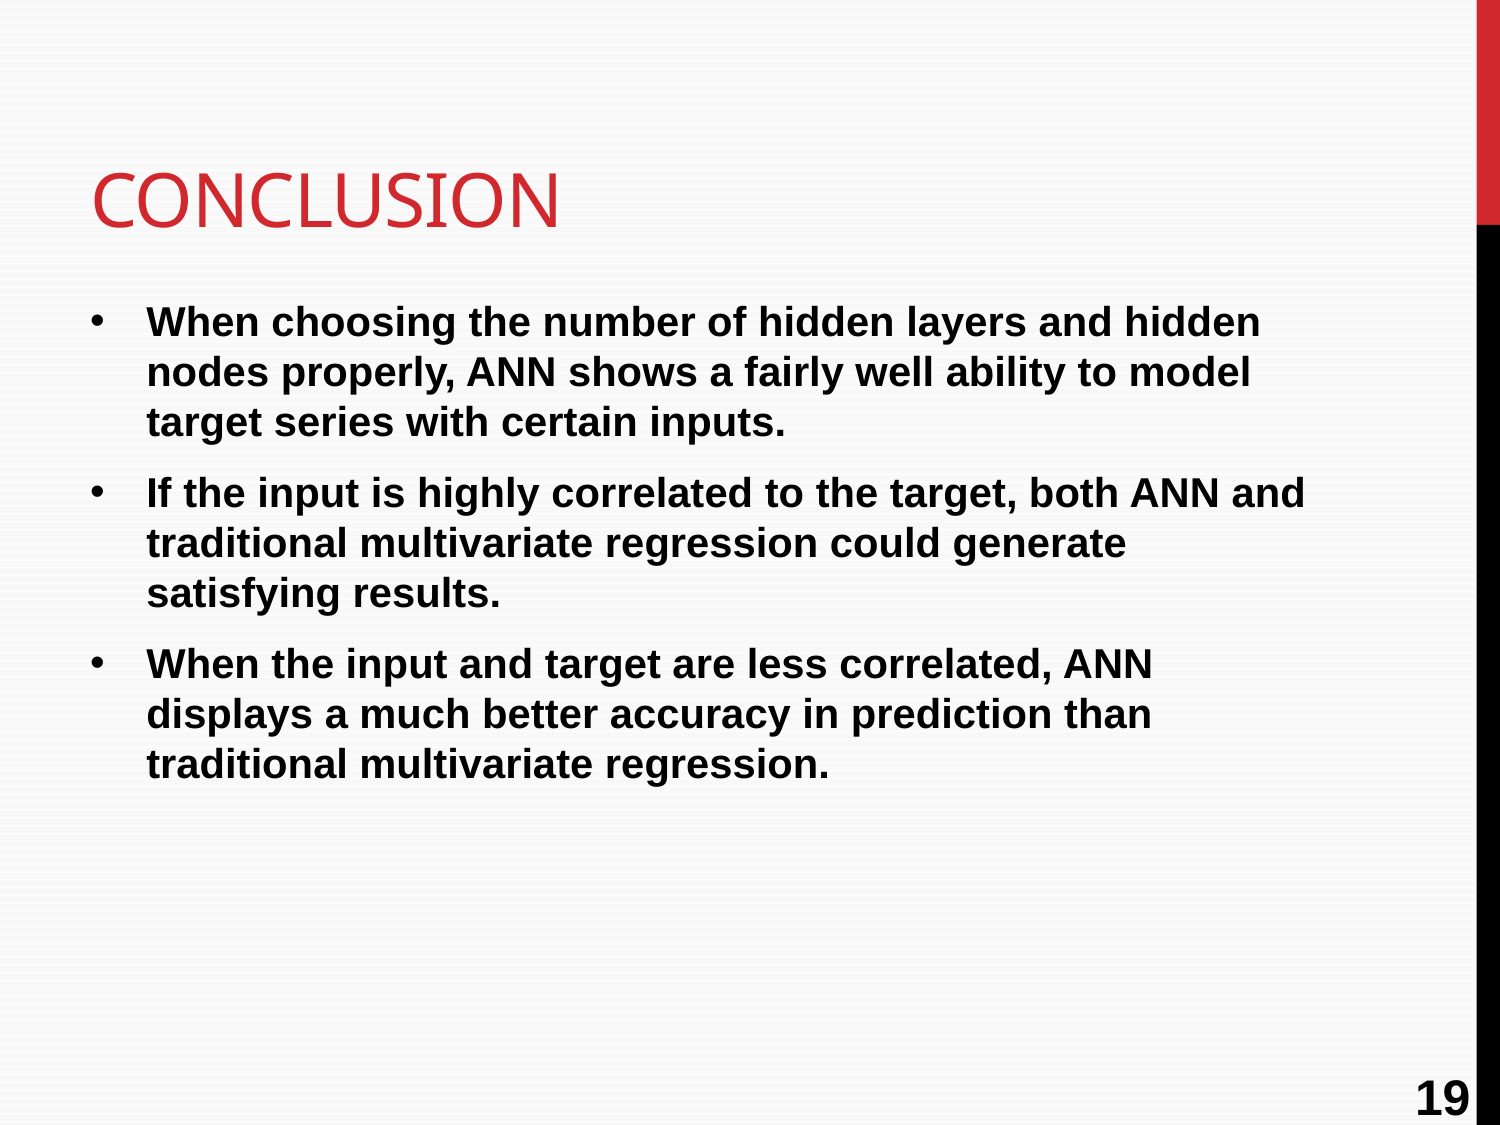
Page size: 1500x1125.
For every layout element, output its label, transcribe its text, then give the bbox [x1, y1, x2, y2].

slide_number 19 [1400, 1065, 1500, 1125]
title Conclusion [75, 25, 1025, 250]
list When choosing the number of hidden layers and hidden nodes properly, ANN shows a fairly well ability to model target series with certain inputs. If the input is highly correlated to the target, both ANN and traditional multivariate regression could generate satisfying results. When the input and target are less correlated, ANN displays a much better accuracy in prediction than traditional multivariate regression. [75, 287, 1325, 1005]
